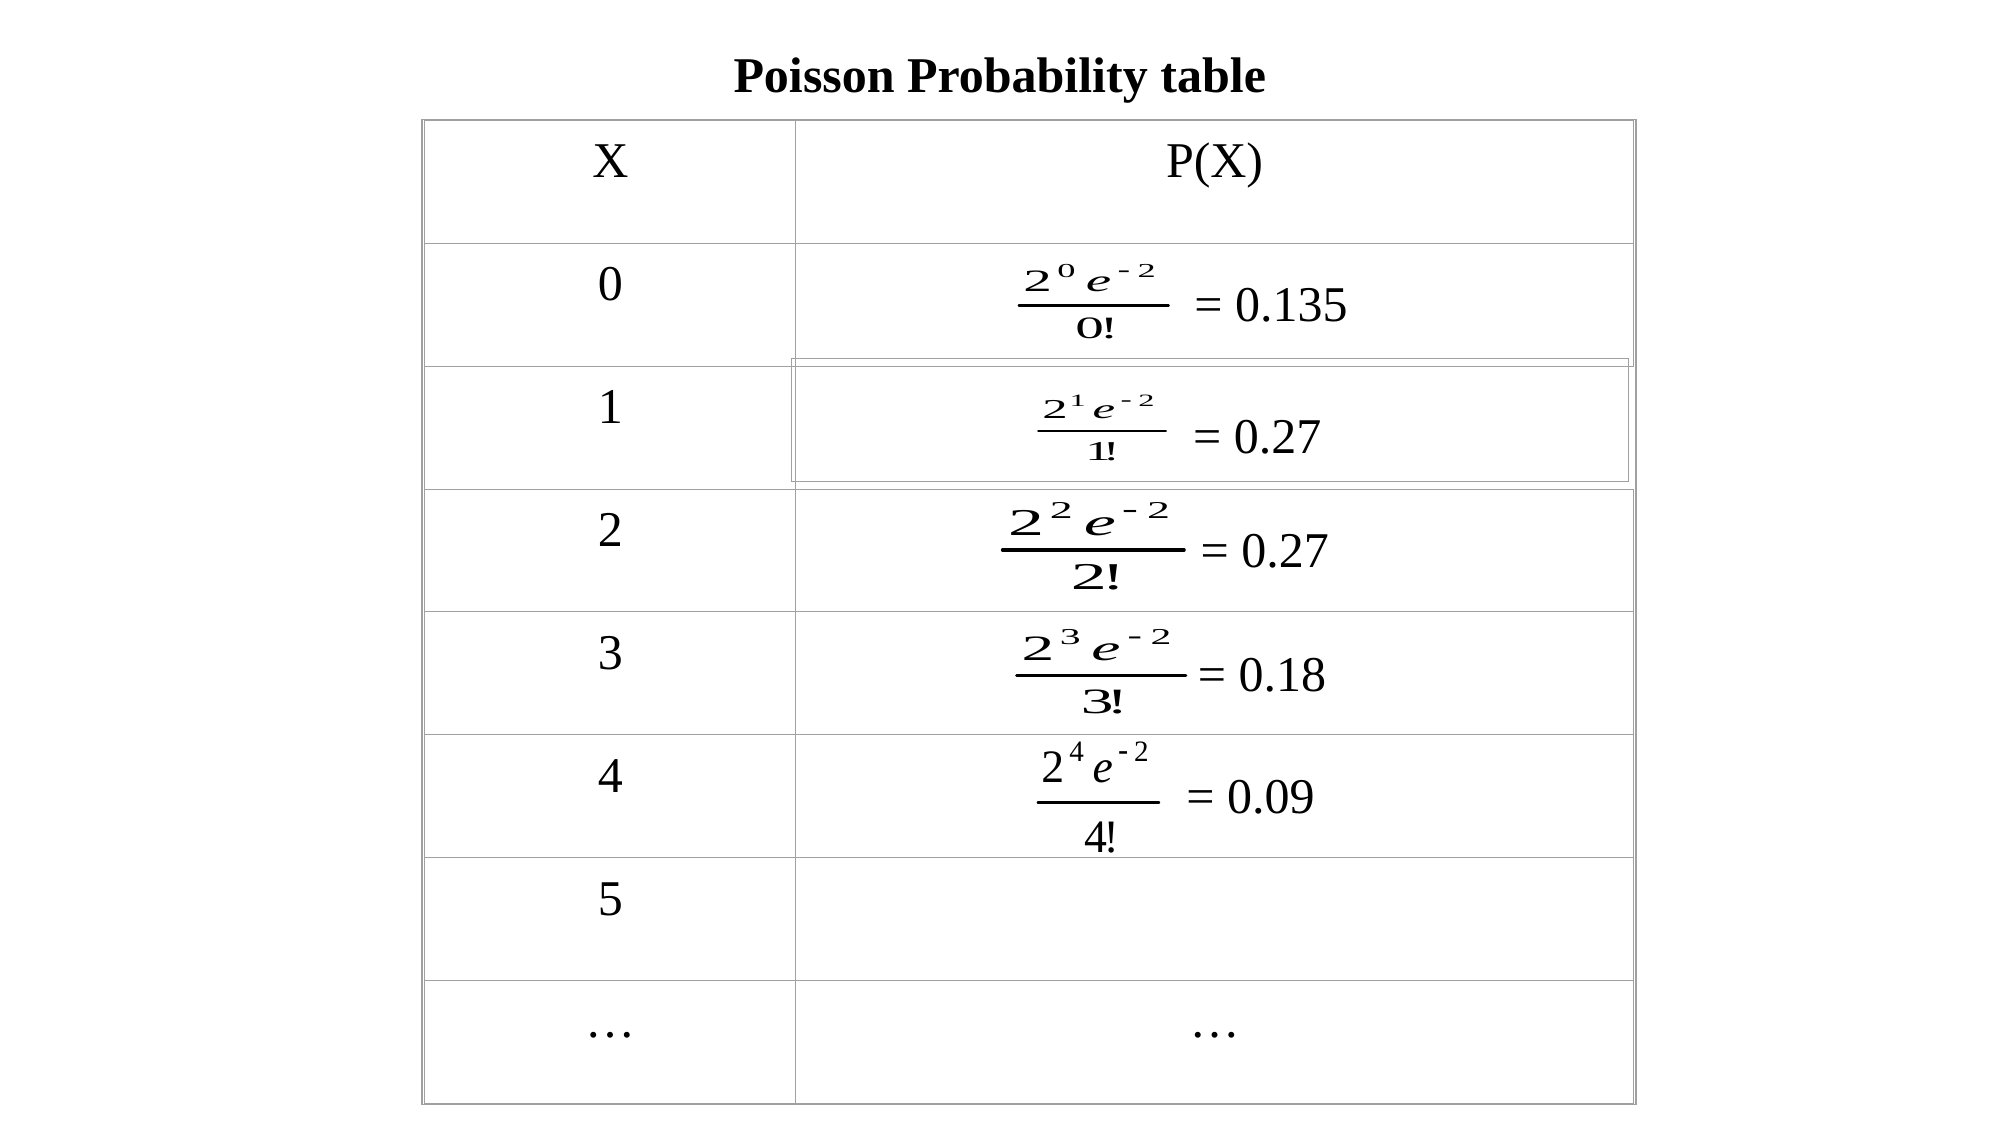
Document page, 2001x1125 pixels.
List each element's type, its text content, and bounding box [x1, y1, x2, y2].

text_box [422, 119, 1641, 1105]
title Poisson Probability table [137, 0, 1863, 185]
